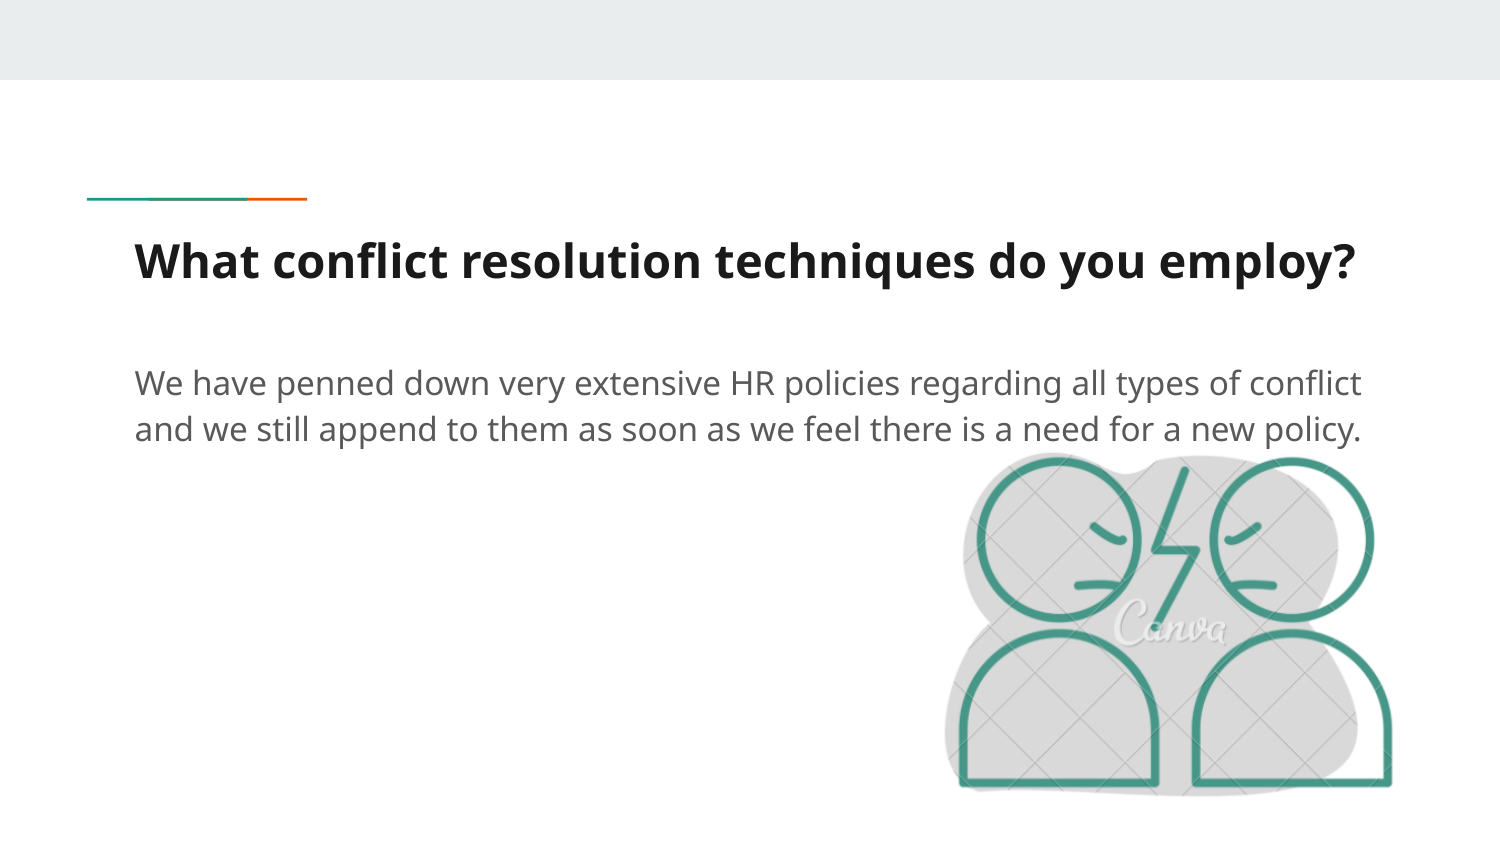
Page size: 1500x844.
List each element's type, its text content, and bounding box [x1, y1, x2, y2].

list We have penned down very extensive HR policies regarding all types of conflict and we still append to them as soon as we feel there is a need for a new policy. [119, 341, 1381, 712]
picture [901, 397, 1444, 819]
title What conflict resolution techniques do you employ? [119, 216, 1381, 305]
